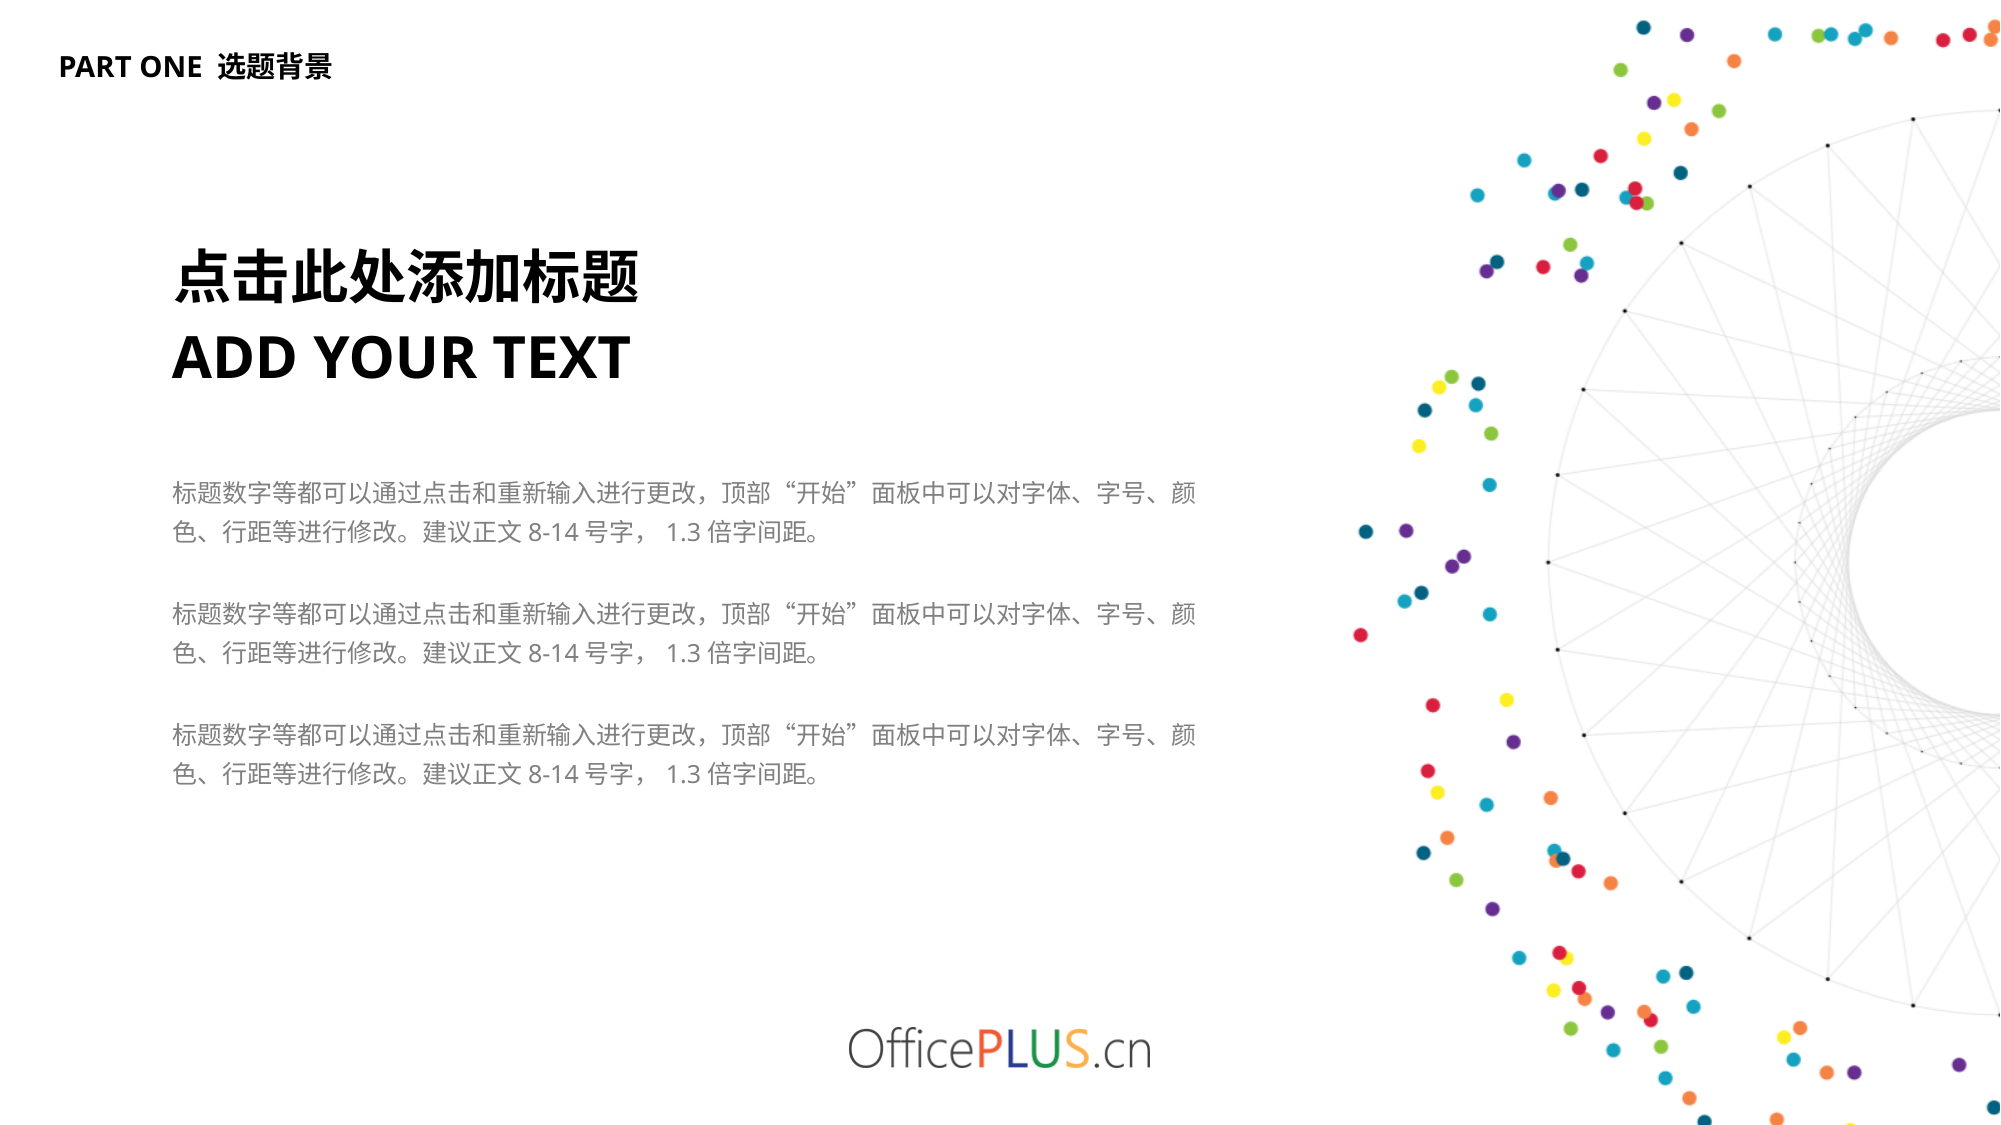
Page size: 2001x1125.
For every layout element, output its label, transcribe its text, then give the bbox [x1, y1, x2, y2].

text_box 标题数字等都可以通过点击和重新输入进行更改，顶部“开始”面板中可以对字体、字号、颜色、行距等进行修改。建议正文8-14号字，1.3倍字间距。 [157, 703, 1232, 797]
list PART ONE 选题背景 [42, 35, 586, 101]
picture [849, 1027, 1150, 1068]
text_box ADD YOUR TEXT [157, 313, 647, 398]
text_box 标题数字等都可以通过点击和重新输入进行更改，顶部“开始”面板中可以对字体、字号、颜色、行距等进行修改。建议正文8-14号字，1.3倍字间距。 [157, 460, 1232, 554]
picture [1269, 0, 2000, 1125]
text_box 标题数字等都可以通过点击和重新输入进行更改，顶部“开始”面板中可以对字体、字号、颜色、行距等进行修改。建议正文8-14号字，1.3倍字间距。 [157, 582, 1232, 675]
text_box 点击此处添加标题 [158, 232, 655, 318]
